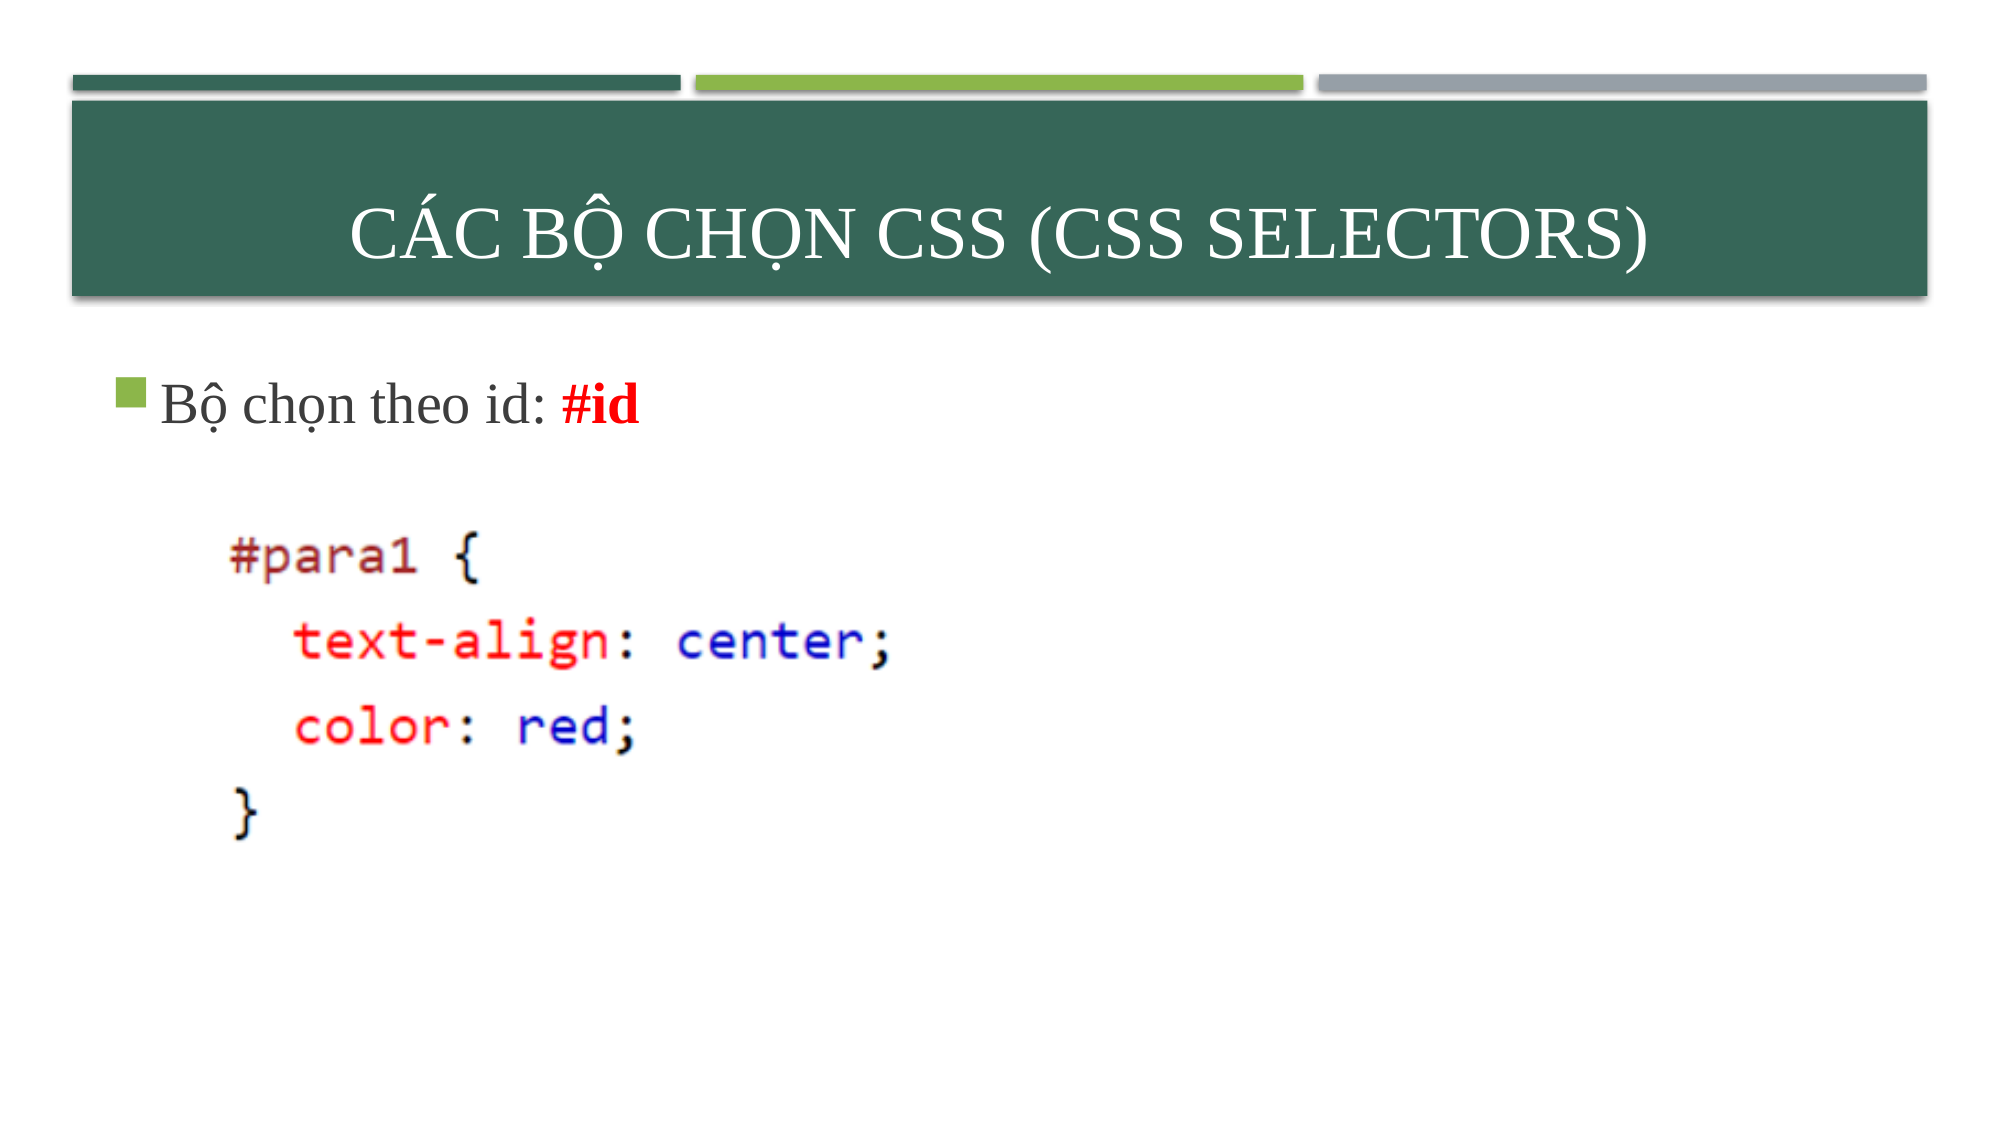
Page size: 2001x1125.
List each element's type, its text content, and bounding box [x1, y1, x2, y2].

title Các bộ chọn css (Css selectors) [95, 115, 1905, 282]
list Bộ chọn theo id: #id [95, 357, 1905, 1068]
picture [215, 515, 951, 867]
